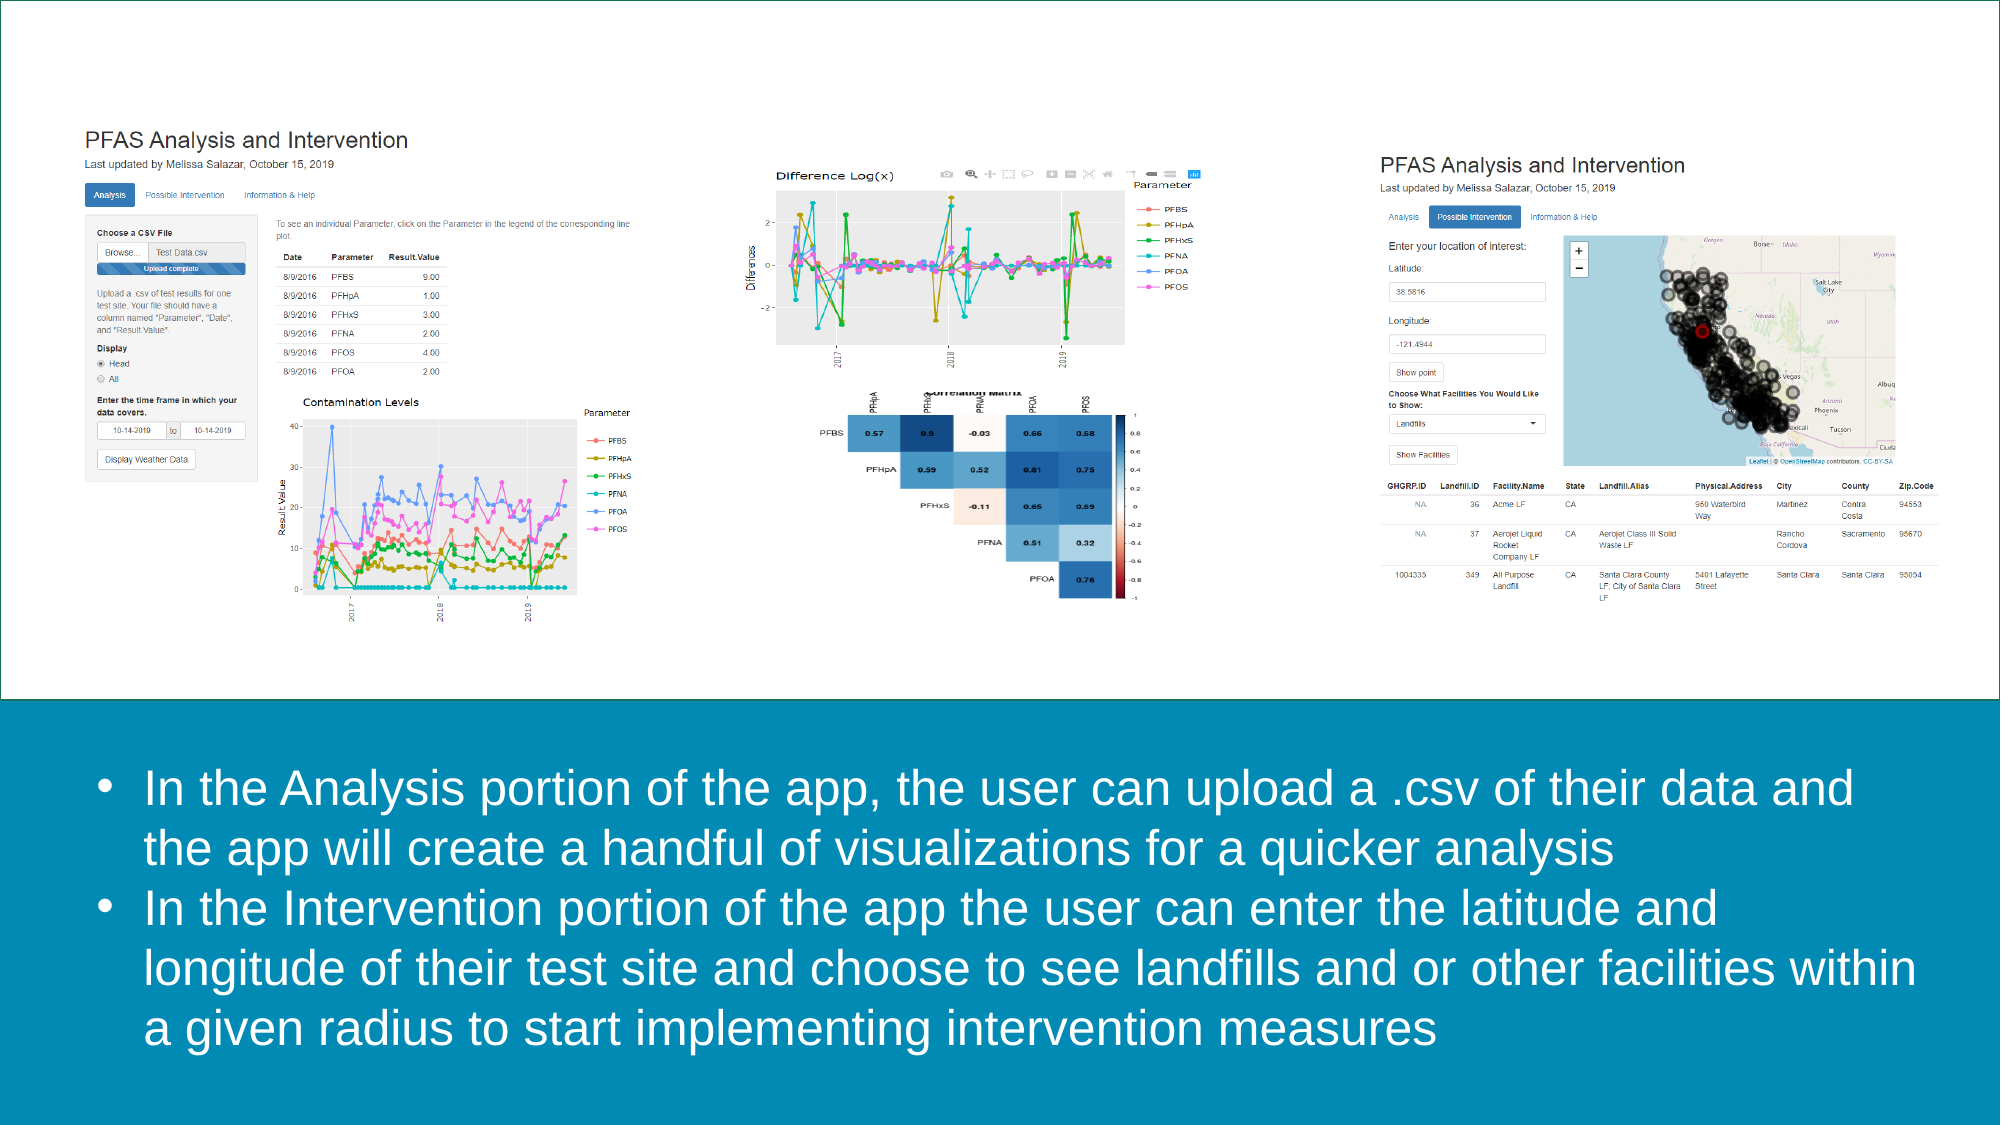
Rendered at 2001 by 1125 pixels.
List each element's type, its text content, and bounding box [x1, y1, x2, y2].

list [81, 125, 644, 632]
picture [1376, 151, 1939, 606]
text_box [0, 0, 2000, 701]
text_box In the Analysis portion of the app, the user can upload a .csv of their data and the app will create a handful of visualizations for a quicker analysis In the Intervention portion of the app the user can enter the latitude and longitude of their test site and choose to see landfills and or other facilities within a given radius to start implementing intervention measures [81, 747, 1939, 1063]
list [719, 154, 1283, 603]
